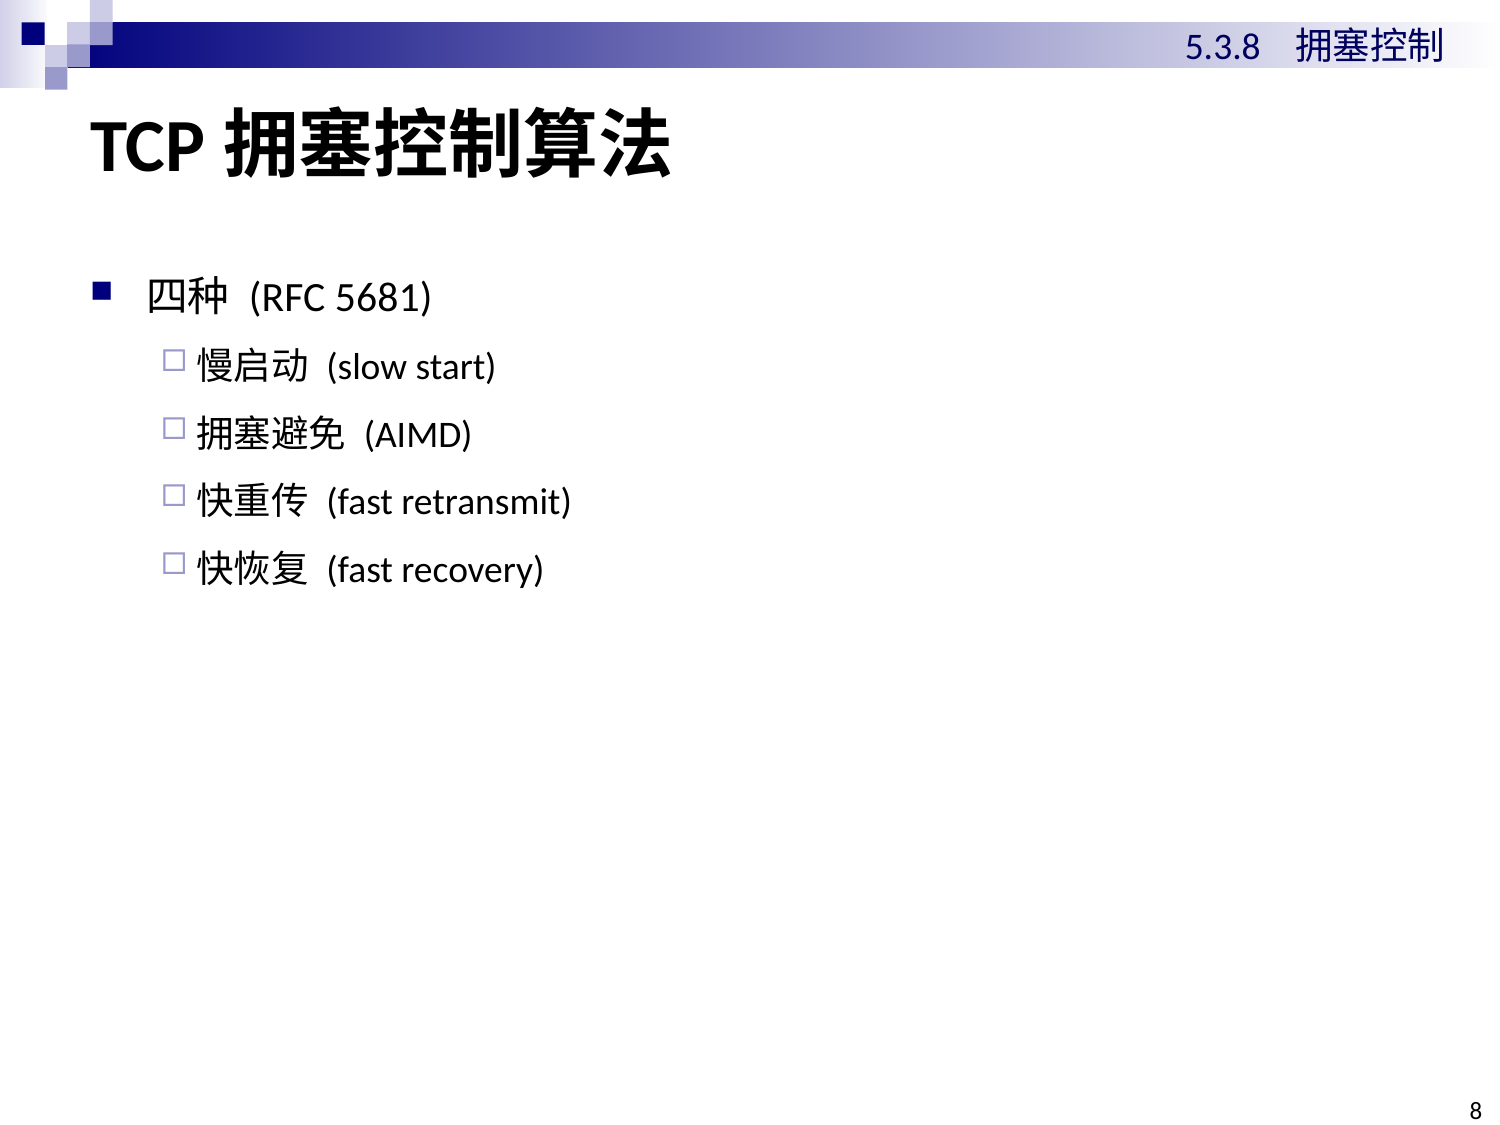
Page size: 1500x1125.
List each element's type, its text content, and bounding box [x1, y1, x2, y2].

title TCP拥塞控制算法 [75, 75, 1425, 209]
text_box 5.3.8 拥塞控制 [1169, 14, 1483, 75]
slide_number 8 [1448, 1100, 1483, 1125]
list 四种 (RFC 5681) 慢启动 (slow start) 拥塞避免 (AIMD) 快重传 (fast retransmit) 快恢复 (fast recovery) [75, 237, 1483, 852]
